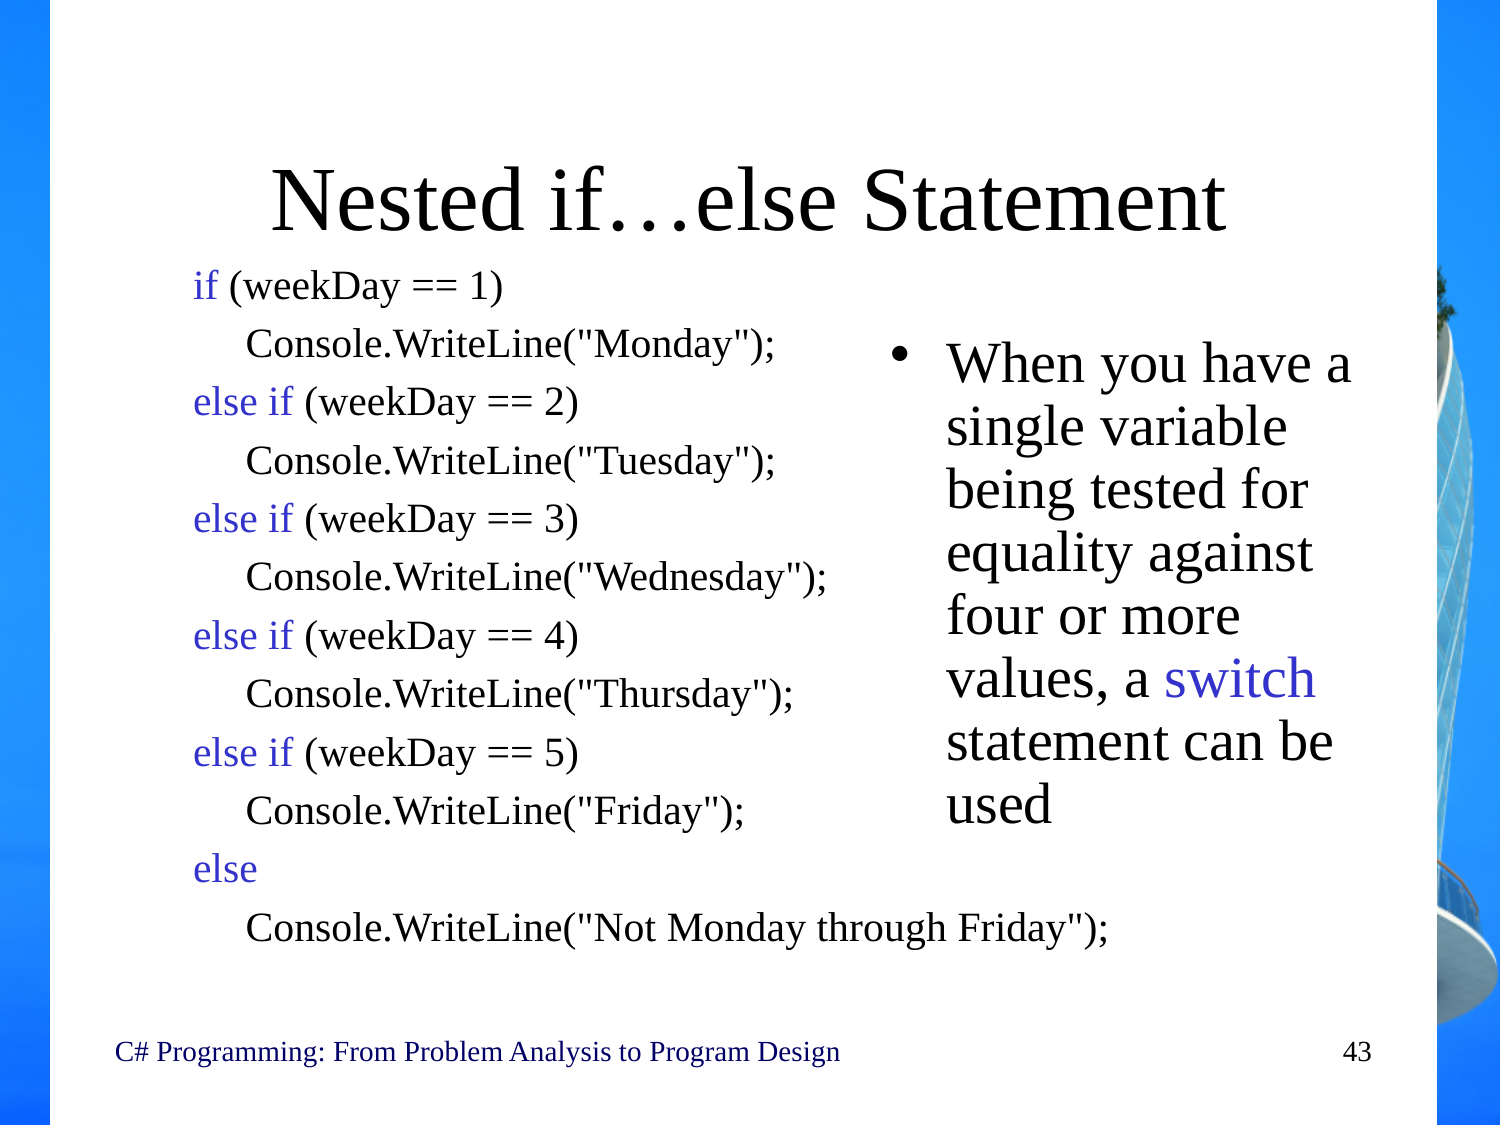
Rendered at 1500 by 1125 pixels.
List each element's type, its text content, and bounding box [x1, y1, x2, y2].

footer C# Programming: From Problem Analysis to Program Design [99, 1024, 988, 1101]
list if (weekDay == 1) Console.WriteLine("Monday"); else if (weekDay == 2) Console.WriteLine("Tuesday"); else if (weekDay == 3) Console.WriteLine("Wednesday"); else if (weekDay == 4) Console.WriteLine("Thursday"); else if (weekDay == 5) Console.WriteLine("Friday"); else Console.WriteLine("Not Monday through Friday"); [112, 249, 1388, 925]
title Nested if…else Statement [112, 99, 1388, 249]
picture [1437, 0, 1500, 1125]
text_box When you have a single variable being tested for equality against four or more values, a switch statement can be used [874, 324, 1400, 941]
picture [0, 0, 50, 1125]
slide_number 43 [1074, 1024, 1388, 1101]
